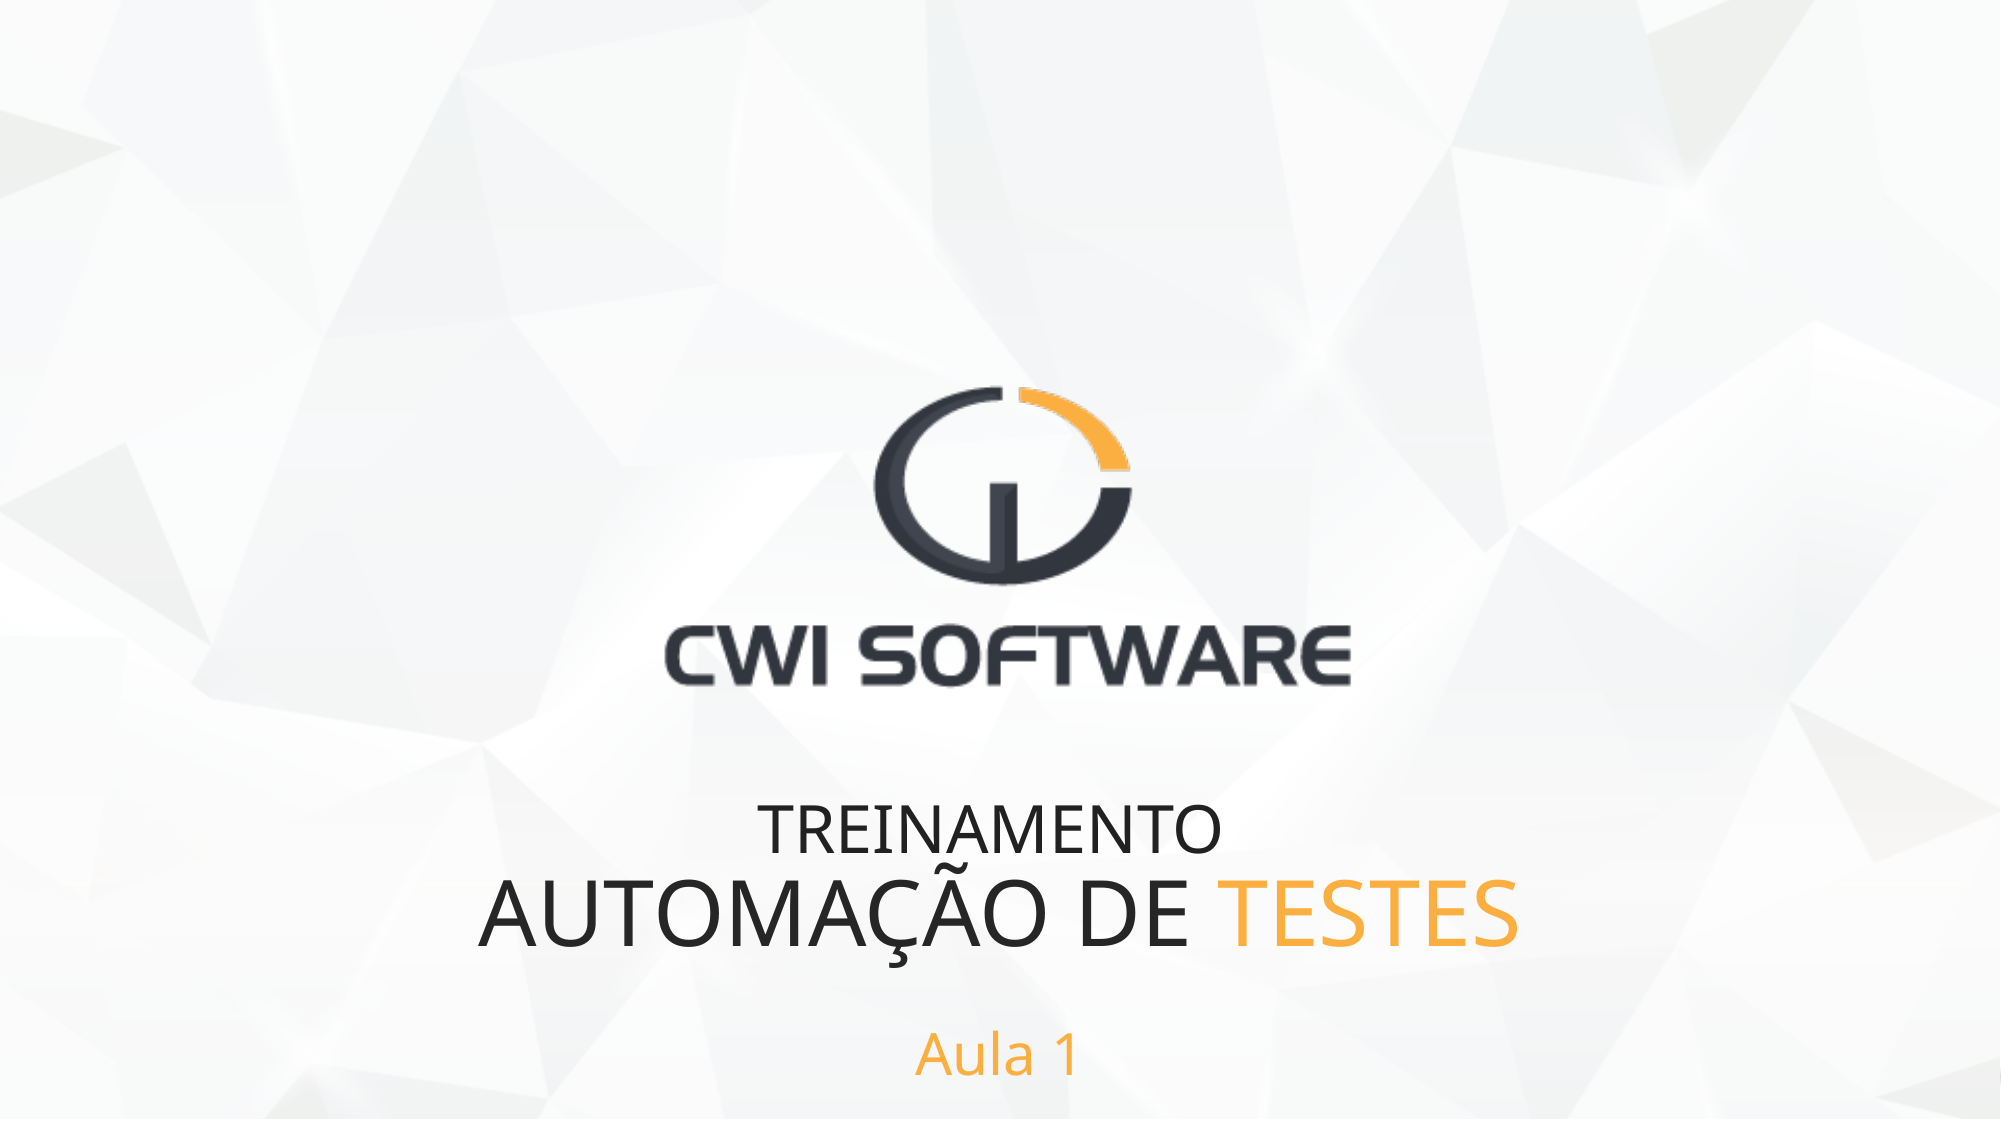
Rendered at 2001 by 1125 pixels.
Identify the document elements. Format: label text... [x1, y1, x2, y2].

picture [553, 192, 1447, 778]
text_box Aula 1 [900, 1009, 1100, 1095]
title TREINAMENTO AUTOMAÇÃO DE TESTES [0, 778, 2000, 1064]
